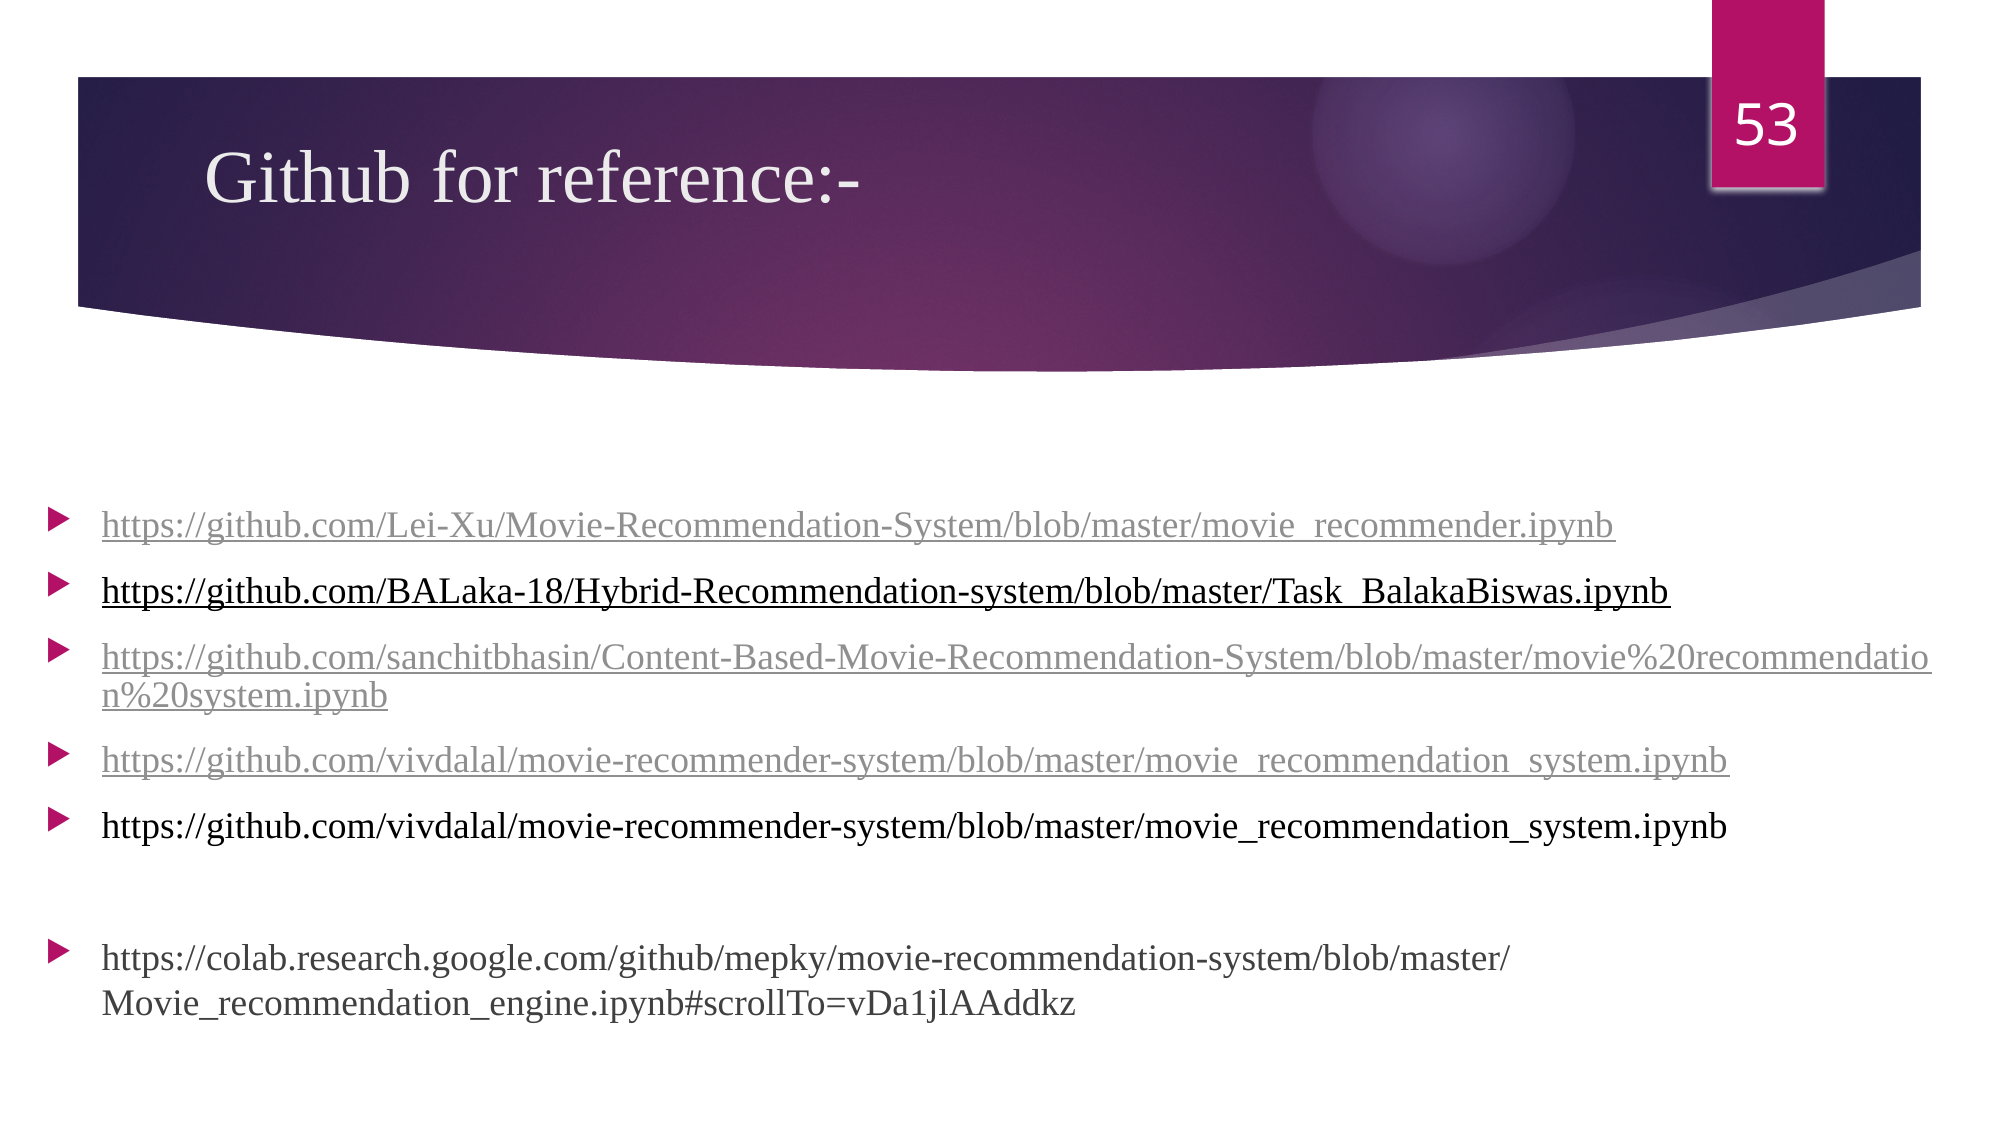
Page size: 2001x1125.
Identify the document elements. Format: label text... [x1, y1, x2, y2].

slide_number 53 [1698, 48, 1836, 175]
title Github for reference:- [189, 159, 1627, 276]
list https://github.com/Lei-Xu/Movie-Recommendation-System/blob/master/movie_recommender.ipynb https://github.com/BALaka-18/Hybrid-Recommendation-system/blob/master/Task_BalakaBiswas.ipynb https://github.com/sanchitbhasin/Content-Based-Movie-Recommendation-System/blob/master/movie%20recommendation%20system.ipynb https://github.com/vivdalal/movie-recommender-system/blob/master/movie_recommendation_system.ipynb https://github.com/vivdalal/movie-recommender-system/blob/master/movie_recommendation_system.ipynb https://colab.research.google.com/github/mepky/movie-recommendation-system/blob/master/Movie_recommendation_engine.ipynb#scrollTo=vDa1jlAAddkz [30, 427, 1948, 1077]
